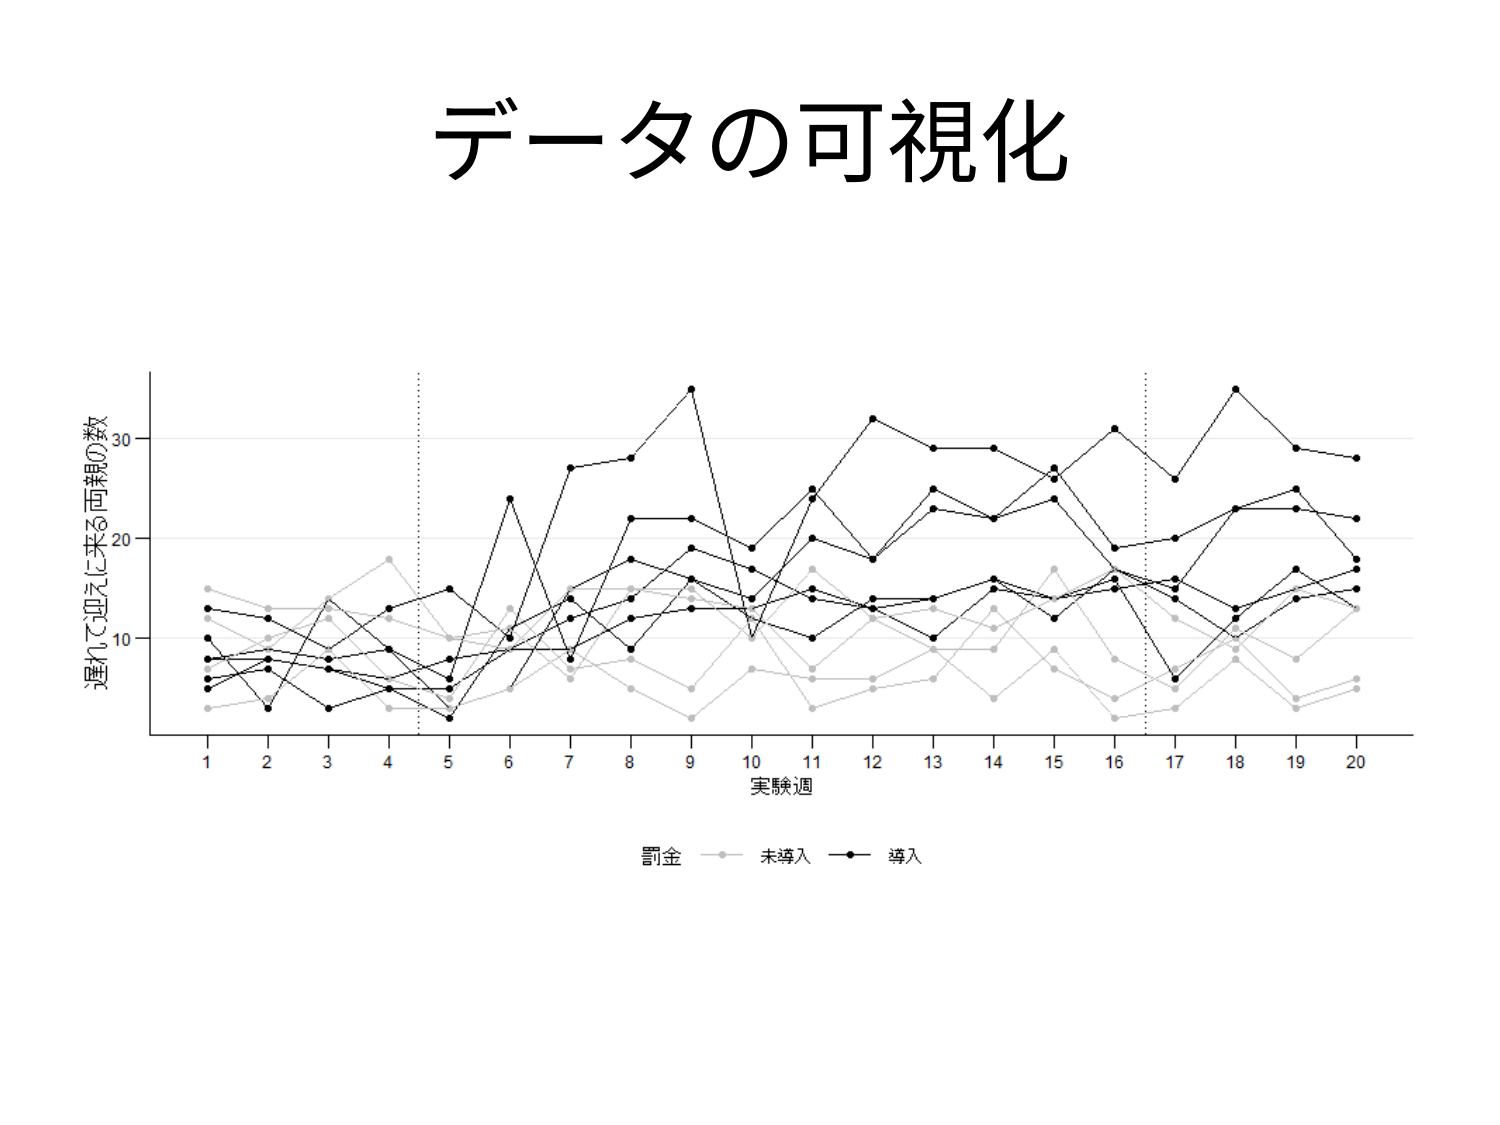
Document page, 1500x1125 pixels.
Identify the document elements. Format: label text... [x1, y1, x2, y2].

title データの可視化 [75, 45, 1425, 233]
picture [74, 362, 1426, 903]
